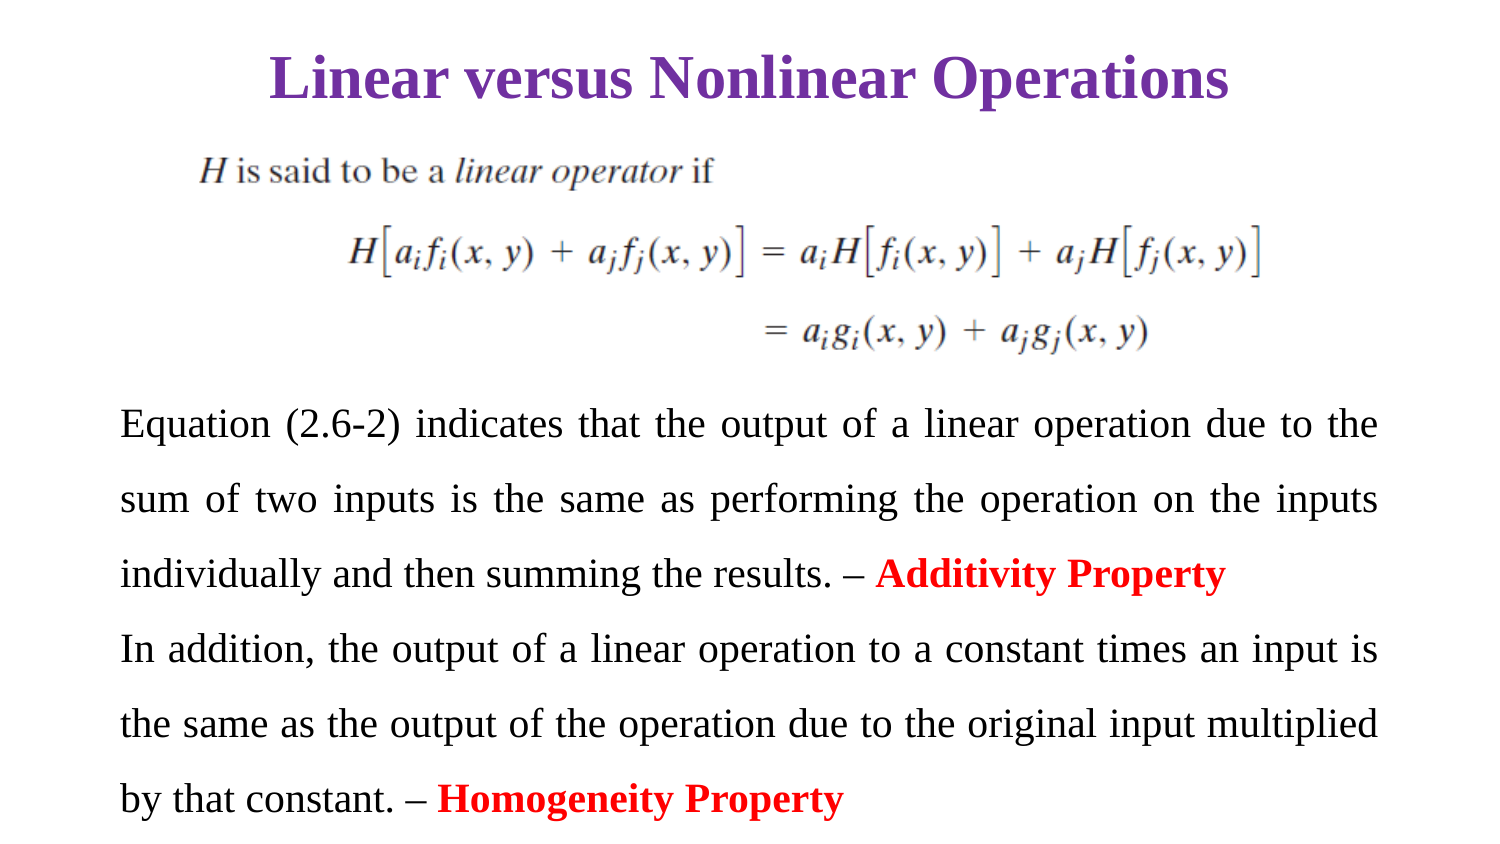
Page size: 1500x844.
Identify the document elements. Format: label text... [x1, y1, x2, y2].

picture [198, 128, 1266, 361]
title Linear versus Nonlinear Operations [75, 33, 1425, 113]
text_box Equation (2.6-2) indicates that the output of a linear operation due to the sum of two inputs is the same as performing the operation on the inputs individually and then summing the results. – Additivity Property In addition, the output of a linear operation to a constant times an input is the same as the output of the operation due to the original input multiplied by that constant. – Homogeneity Property [105, 363, 1395, 828]
